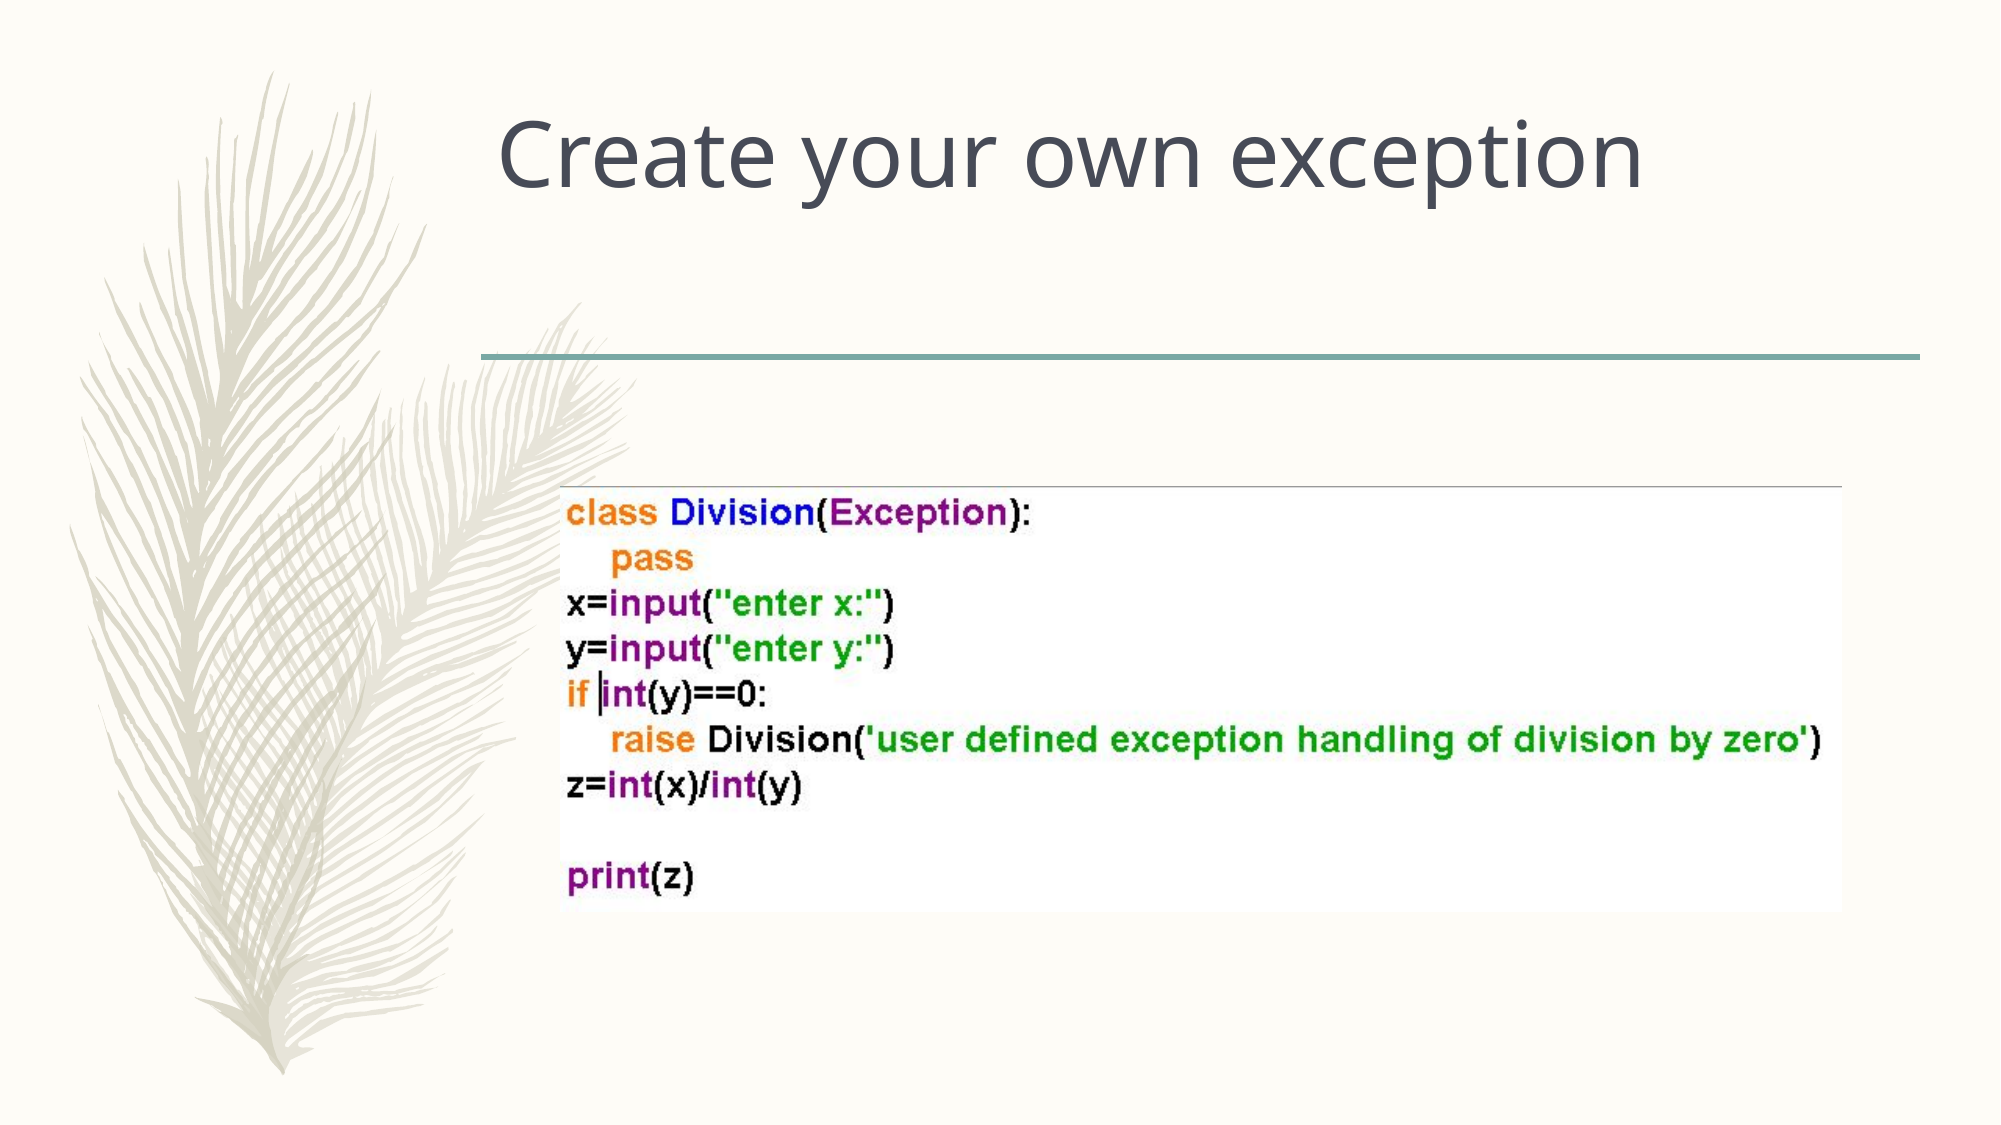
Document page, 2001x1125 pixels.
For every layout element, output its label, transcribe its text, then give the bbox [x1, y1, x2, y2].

title Create your own exception [481, 93, 1920, 350]
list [559, 486, 1842, 913]
